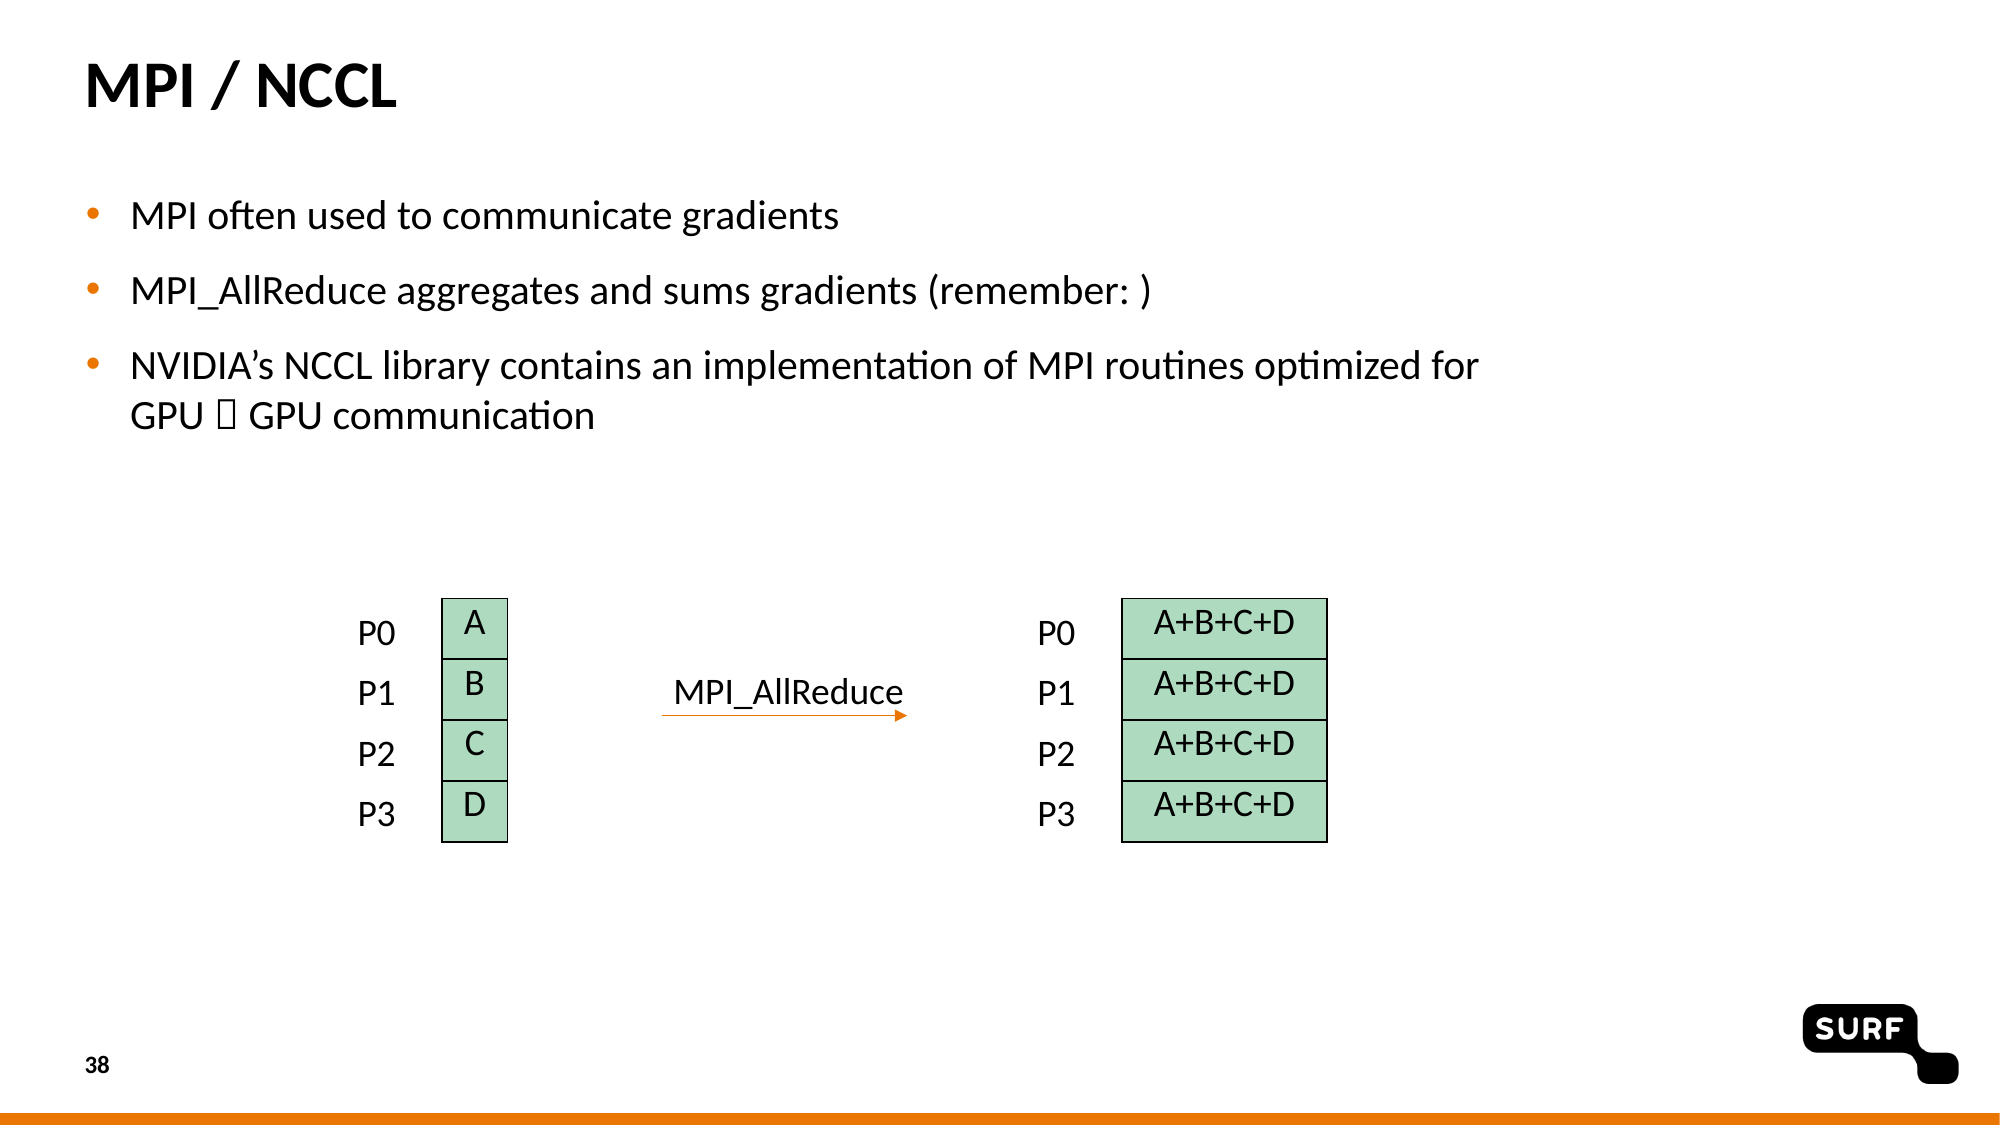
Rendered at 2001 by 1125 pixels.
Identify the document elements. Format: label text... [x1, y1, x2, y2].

table_header A [443, 599, 507, 658]
table_cell A+B+C+D [1123, 660, 1326, 719]
table_cell C [443, 721, 507, 780]
text_box P3 [1022, 781, 1091, 841]
text_box P2 [342, 721, 411, 781]
text_box P1 [1022, 660, 1091, 721]
table_cell D [443, 782, 507, 841]
text_box MPI_AllReduce [658, 659, 919, 720]
text_box P0 [342, 600, 411, 660]
table_cell A+B+C+D [1123, 721, 1326, 780]
table_cell B [443, 660, 507, 719]
text_box P1 [342, 660, 411, 721]
text_box P2 [1022, 721, 1091, 781]
slide_number 38 [84, 1045, 149, 1082]
text_box P3 [342, 781, 411, 841]
table_header A+B+C+D [1123, 599, 1326, 658]
title MPI / NCCL [85, 44, 1914, 144]
text_box P0 [1022, 600, 1091, 660]
table_cell A+B+C+D [1123, 782, 1326, 841]
picture [1802, 1004, 1959, 1084]
